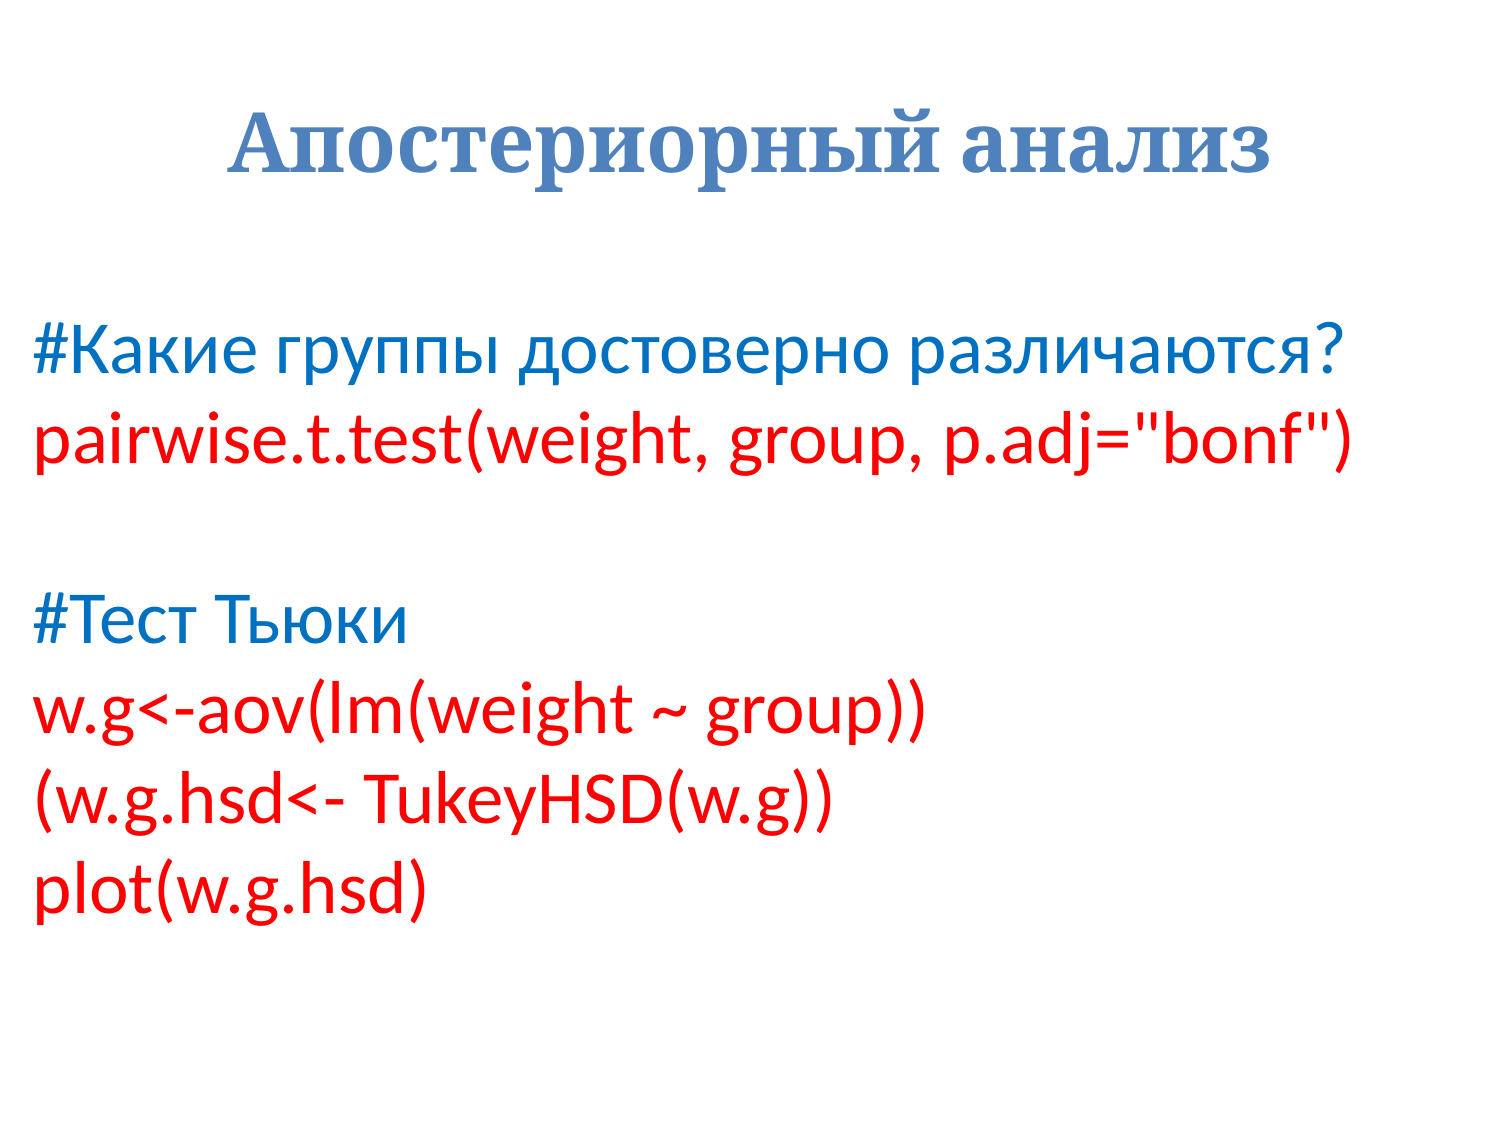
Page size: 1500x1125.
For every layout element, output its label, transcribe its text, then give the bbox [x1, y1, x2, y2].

title Апостериорный анализ [75, 45, 1425, 233]
text_box #Какие группы достоверно различаются? pairwise.t.test(weight, group, p.adj="bonf") #Тест Тьюки w.g<-aov(lm(weight ~ group)) (w.g.hsd<- TukeyHSD(w.g)) plot(w.g.hsd) [17, 290, 1483, 936]
